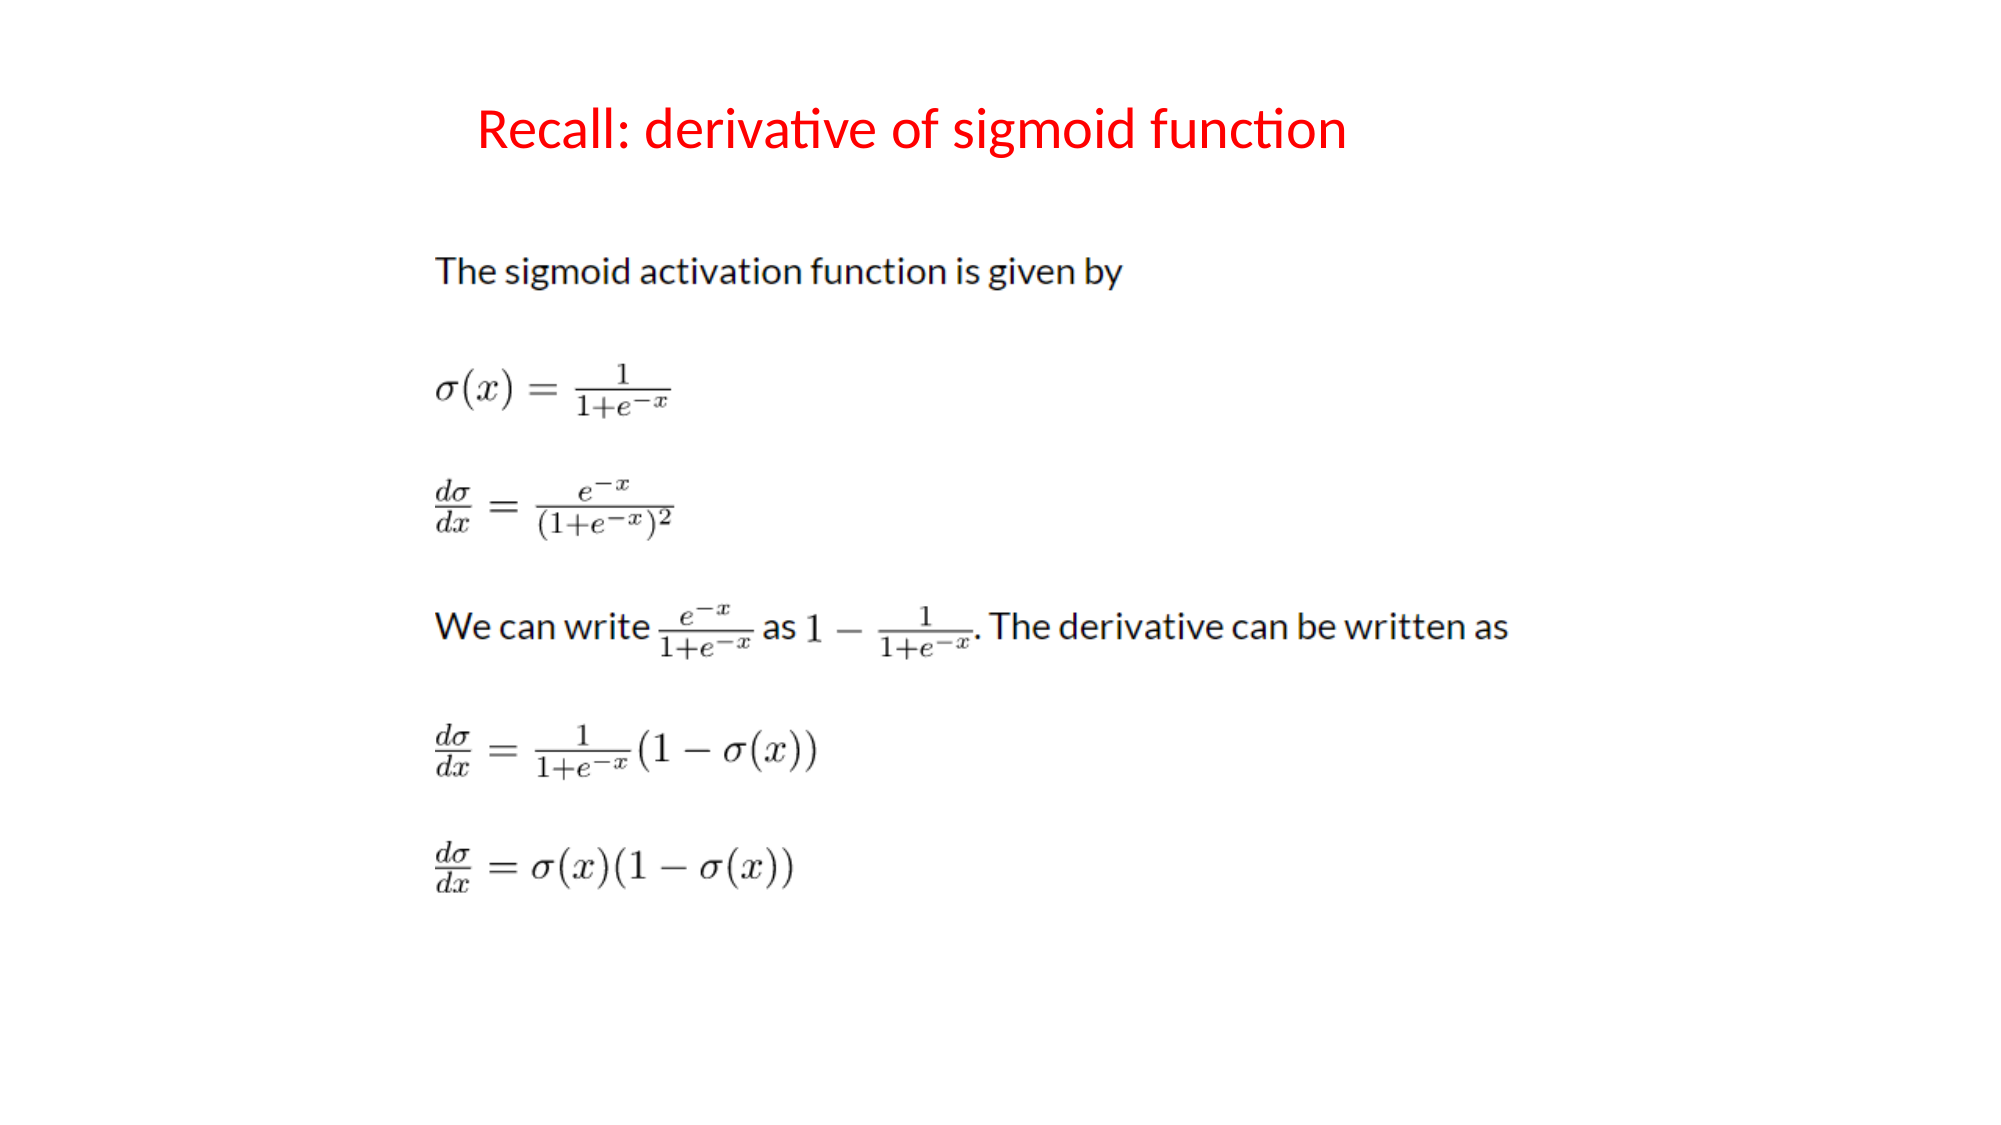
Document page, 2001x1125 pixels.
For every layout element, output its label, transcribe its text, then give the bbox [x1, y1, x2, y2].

text_box Recall: derivative of sigmoid function [463, 82, 1363, 168]
picture [435, 217, 1565, 907]
